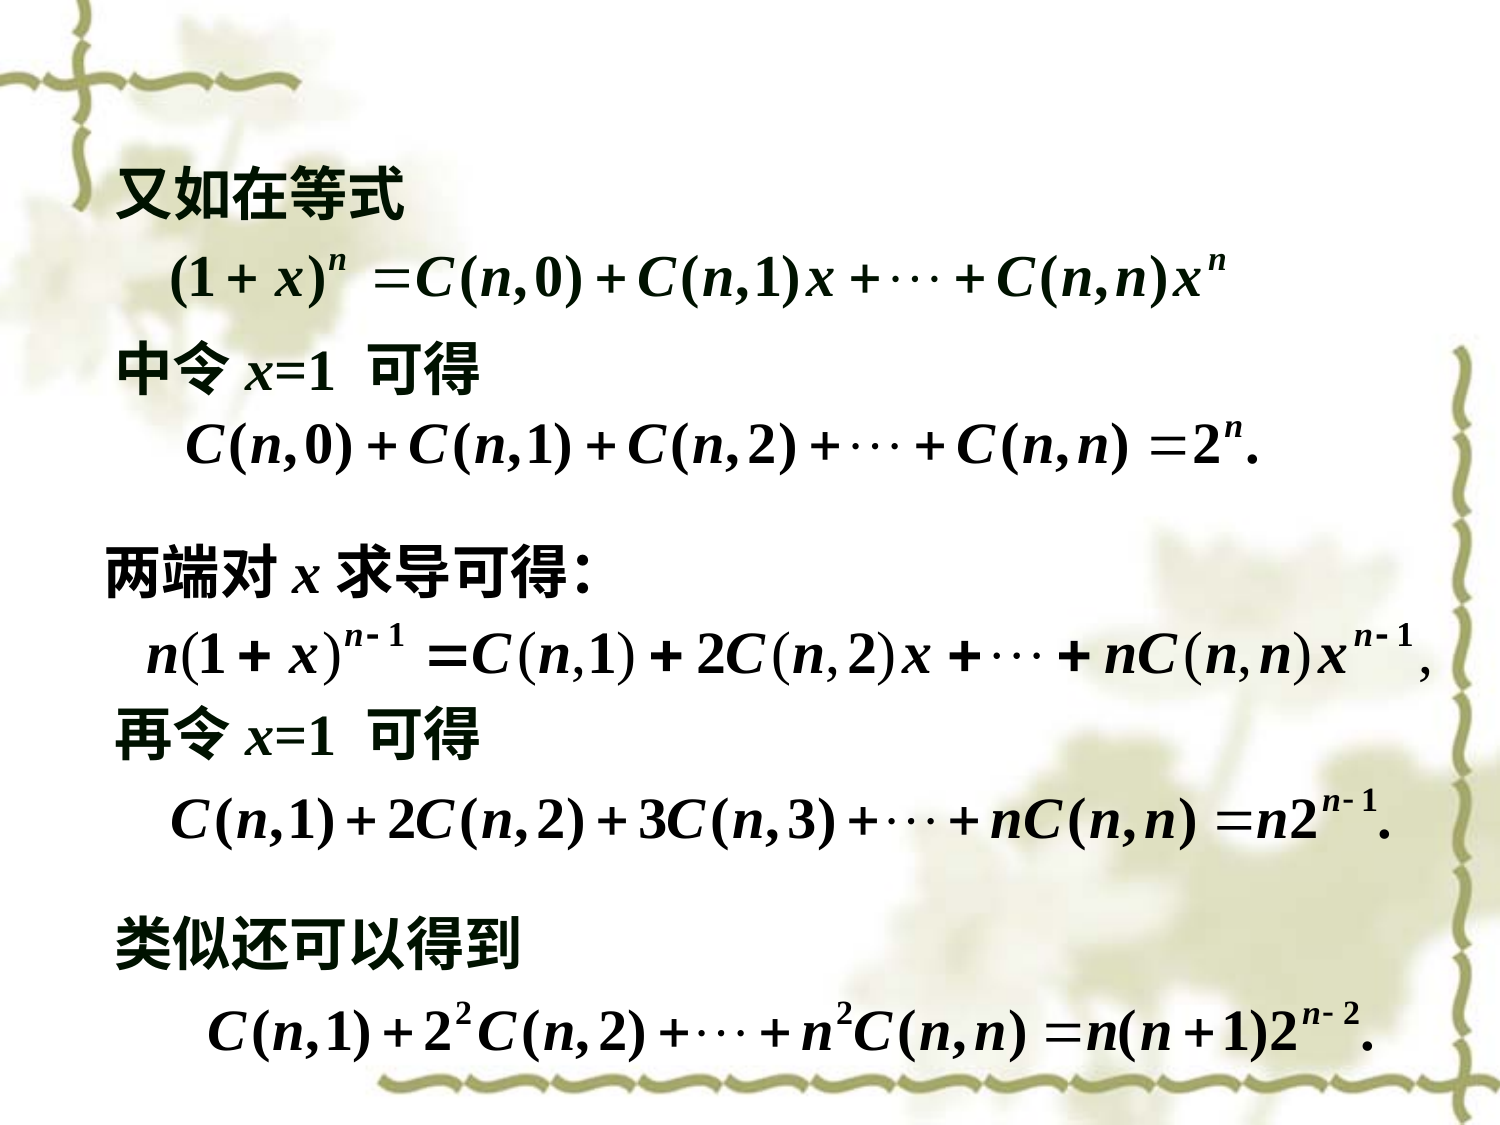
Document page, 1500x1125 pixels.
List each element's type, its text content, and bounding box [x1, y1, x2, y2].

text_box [163, 774, 1400, 863]
picture [0, 0, 1500, 1125]
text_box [133, 606, 1451, 701]
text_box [199, 986, 1388, 1075]
text_box 再令x=1 可得 [99, 689, 575, 775]
text_box 又如在等式 [100, 149, 422, 235]
text_box 两端对x求导可得： [88, 527, 642, 613]
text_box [162, 232, 1238, 319]
text_box 类似还可以得到 [99, 900, 575, 985]
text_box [177, 399, 1273, 488]
text_box 中令x=1 可得 [99, 324, 575, 410]
